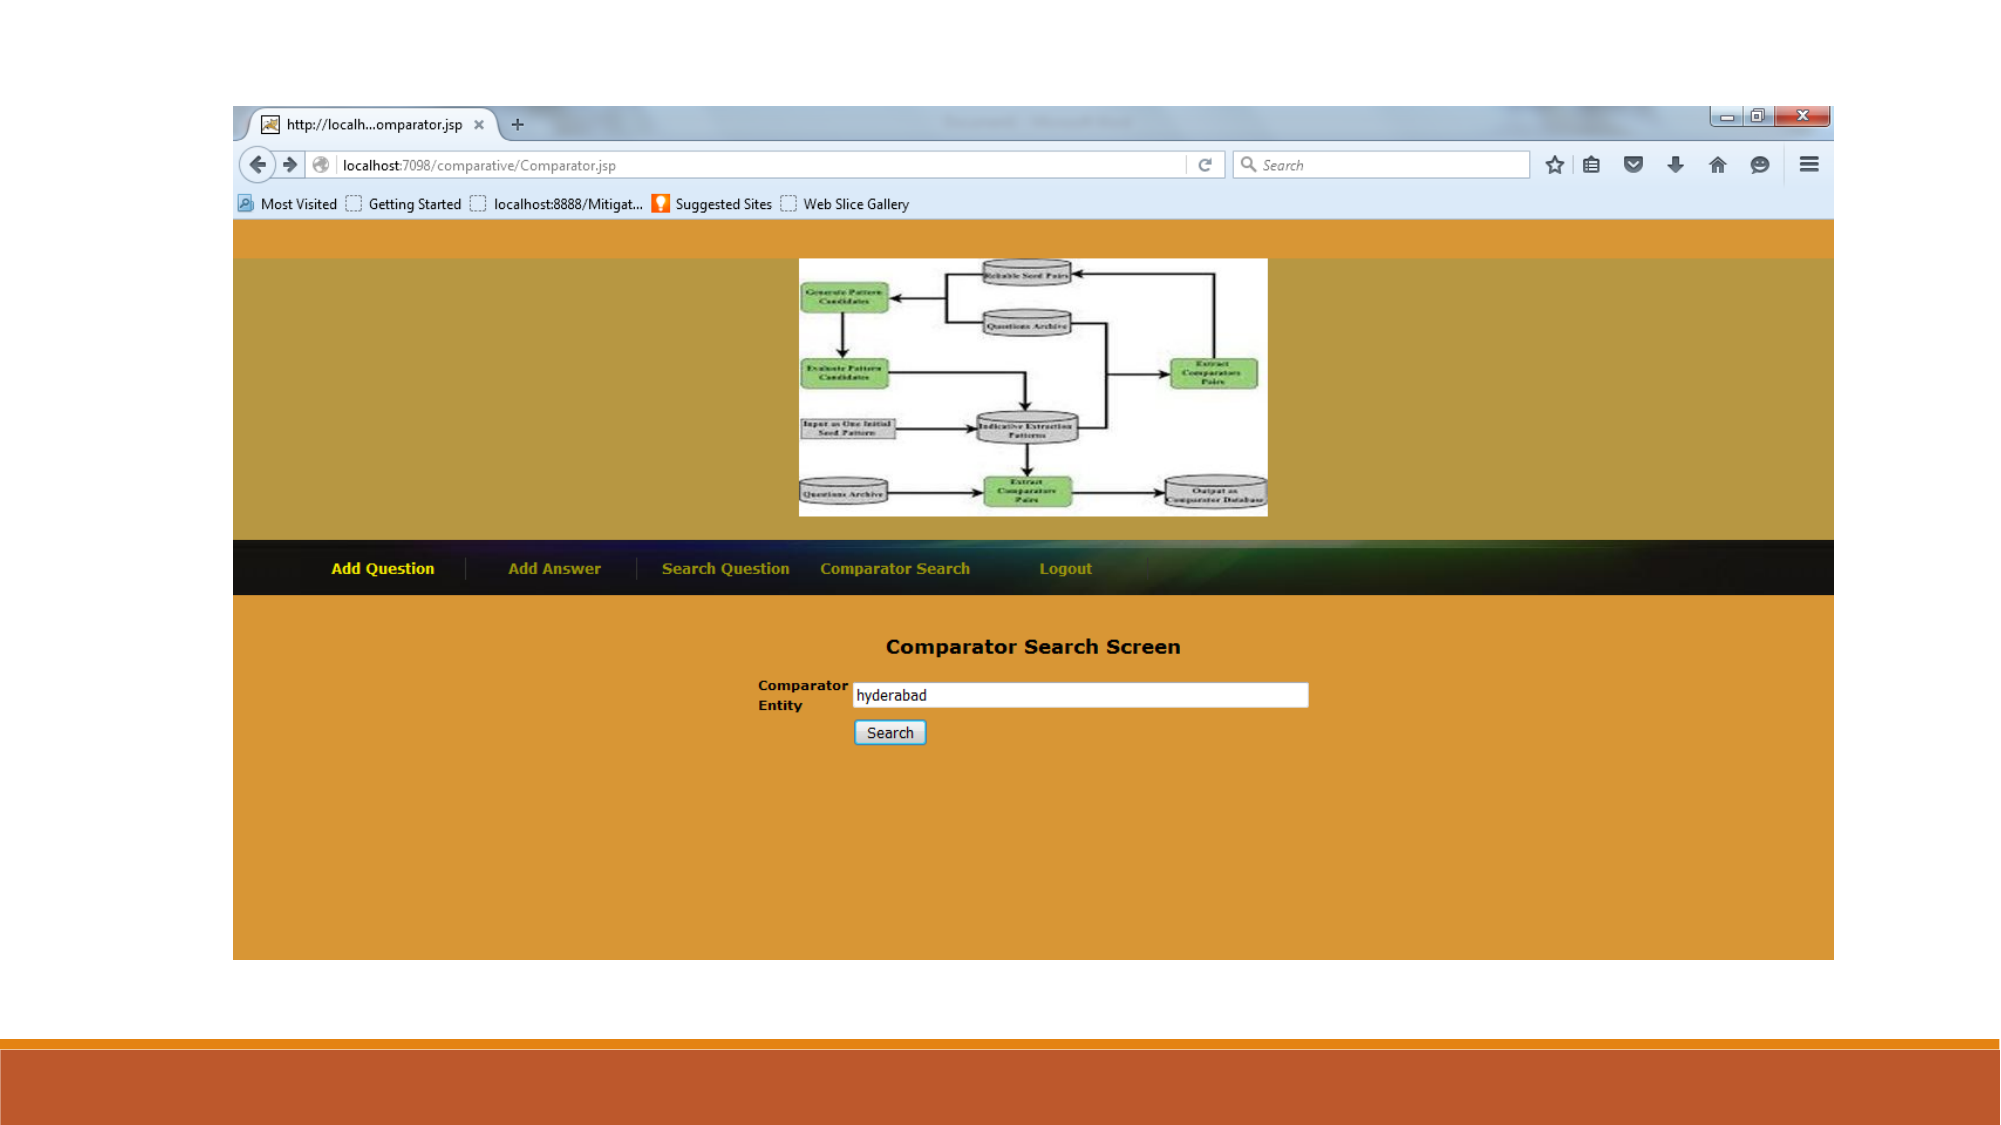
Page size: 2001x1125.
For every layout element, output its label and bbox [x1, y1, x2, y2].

picture [232, 105, 1835, 961]
